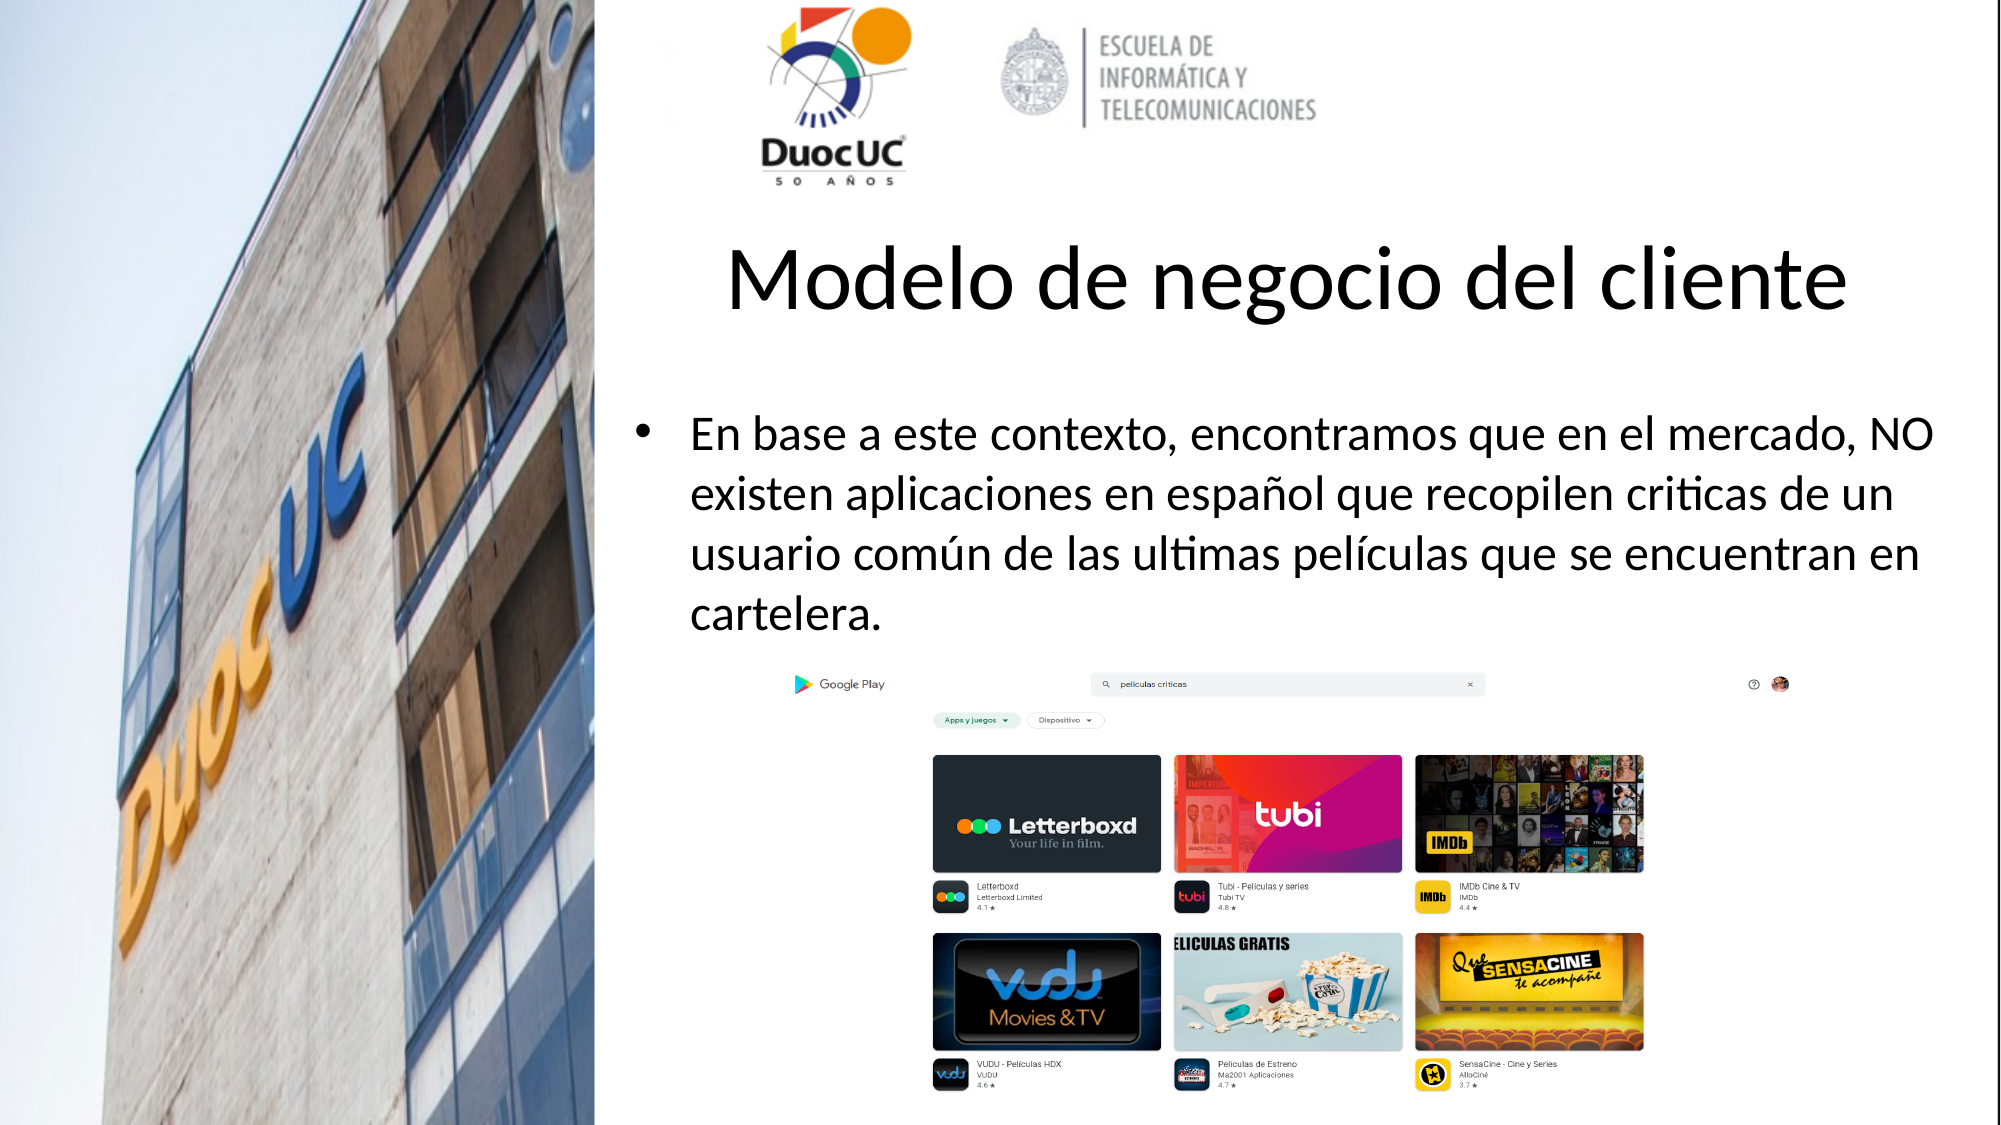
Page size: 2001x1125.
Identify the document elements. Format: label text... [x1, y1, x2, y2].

picture [0, 0, 2001, 1125]
title [137, 59, 1863, 278]
text_box En base a este contexto, encontramos que en el mercado, NO existen aplicaciones en español que recopilen criticas de un usuario común de las ultimas películas que se encuentran en cartelera. [619, 392, 1957, 788]
text_box Modelo de negocio del cliente [667, 218, 1909, 341]
